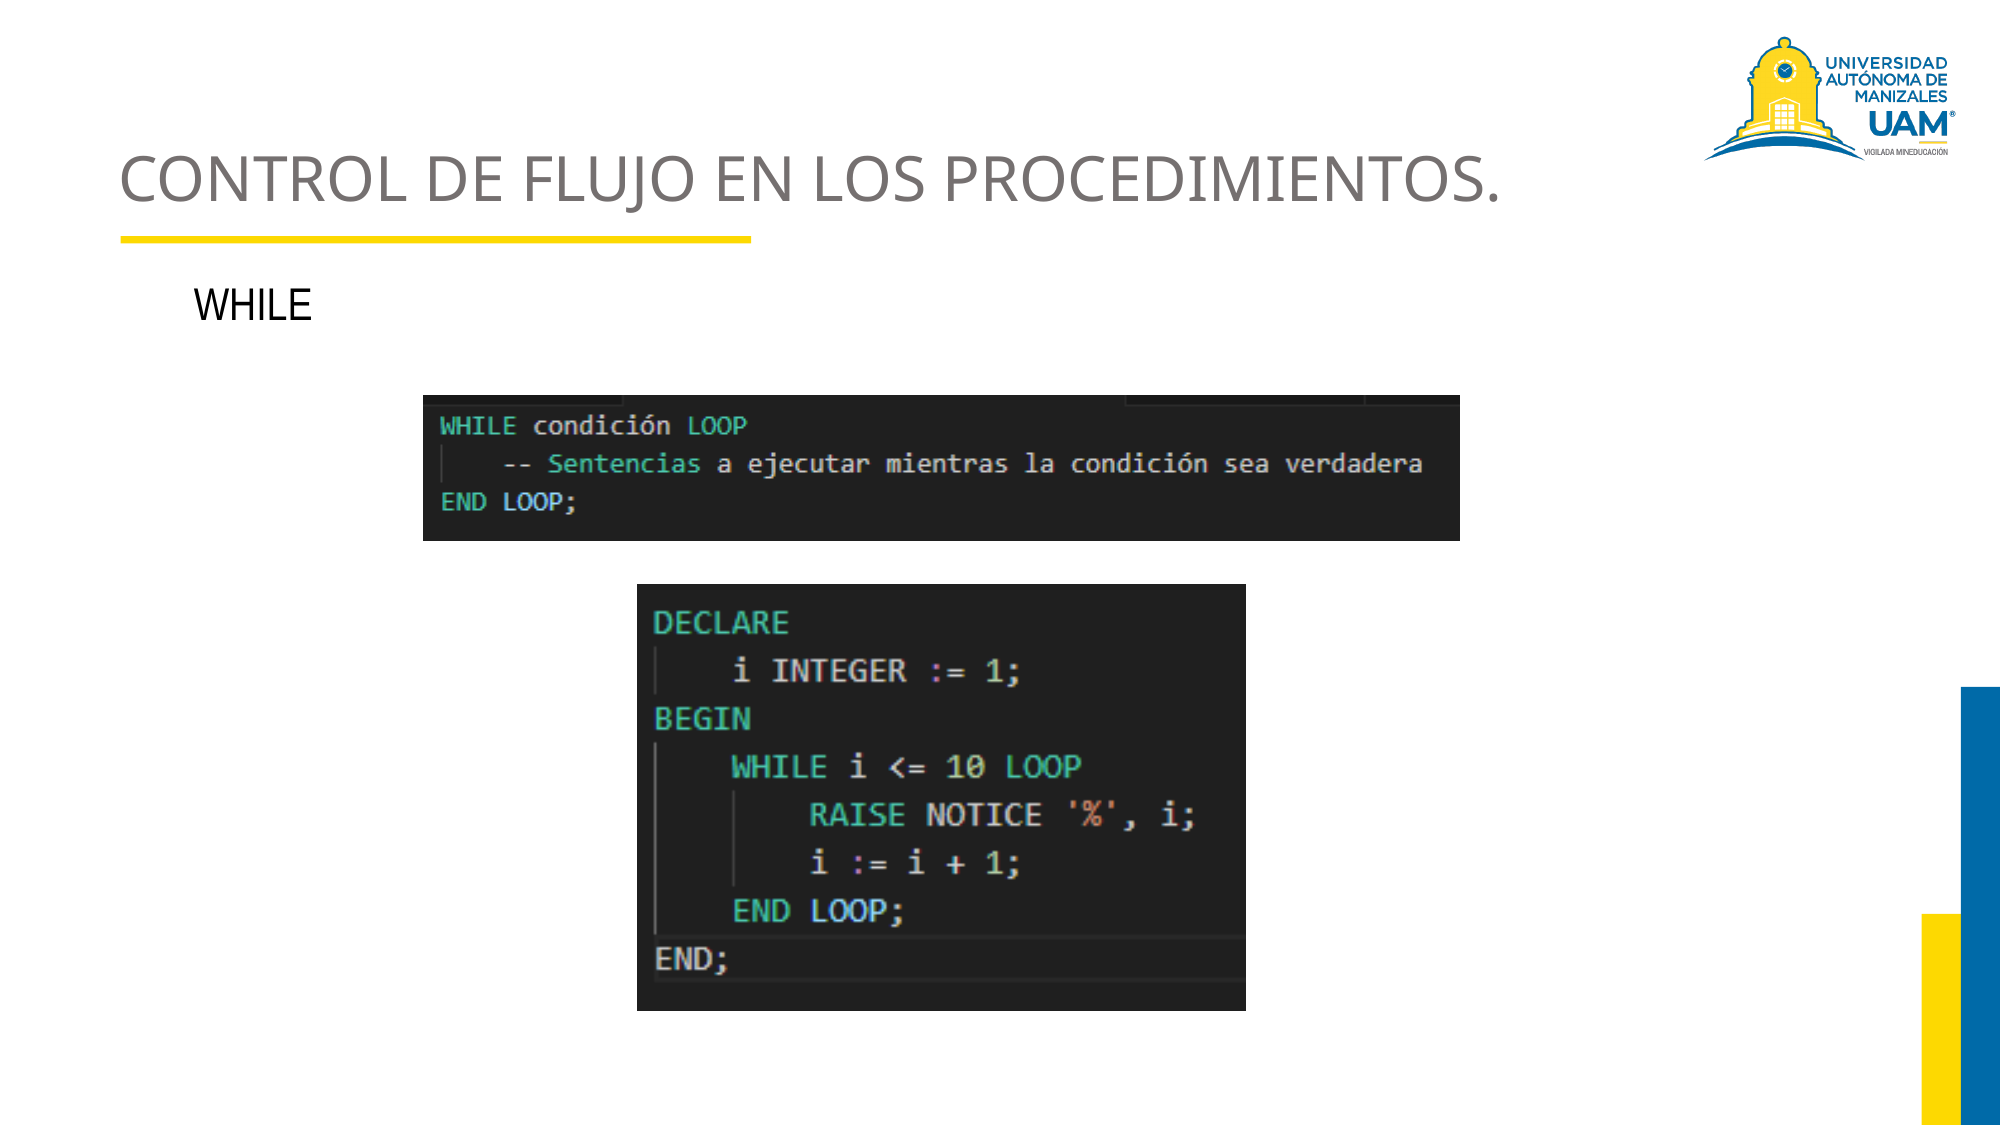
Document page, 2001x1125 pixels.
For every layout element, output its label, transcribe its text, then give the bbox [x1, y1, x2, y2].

picture [637, 584, 1246, 1011]
text_box [120, 236, 752, 244]
picture [1683, 13, 1976, 184]
title CONTROL DE FLUJO EN LOS PROCEDIMIENTOS. [103, 96, 1829, 267]
list WHILE [103, 266, 1770, 360]
picture [423, 394, 1460, 541]
